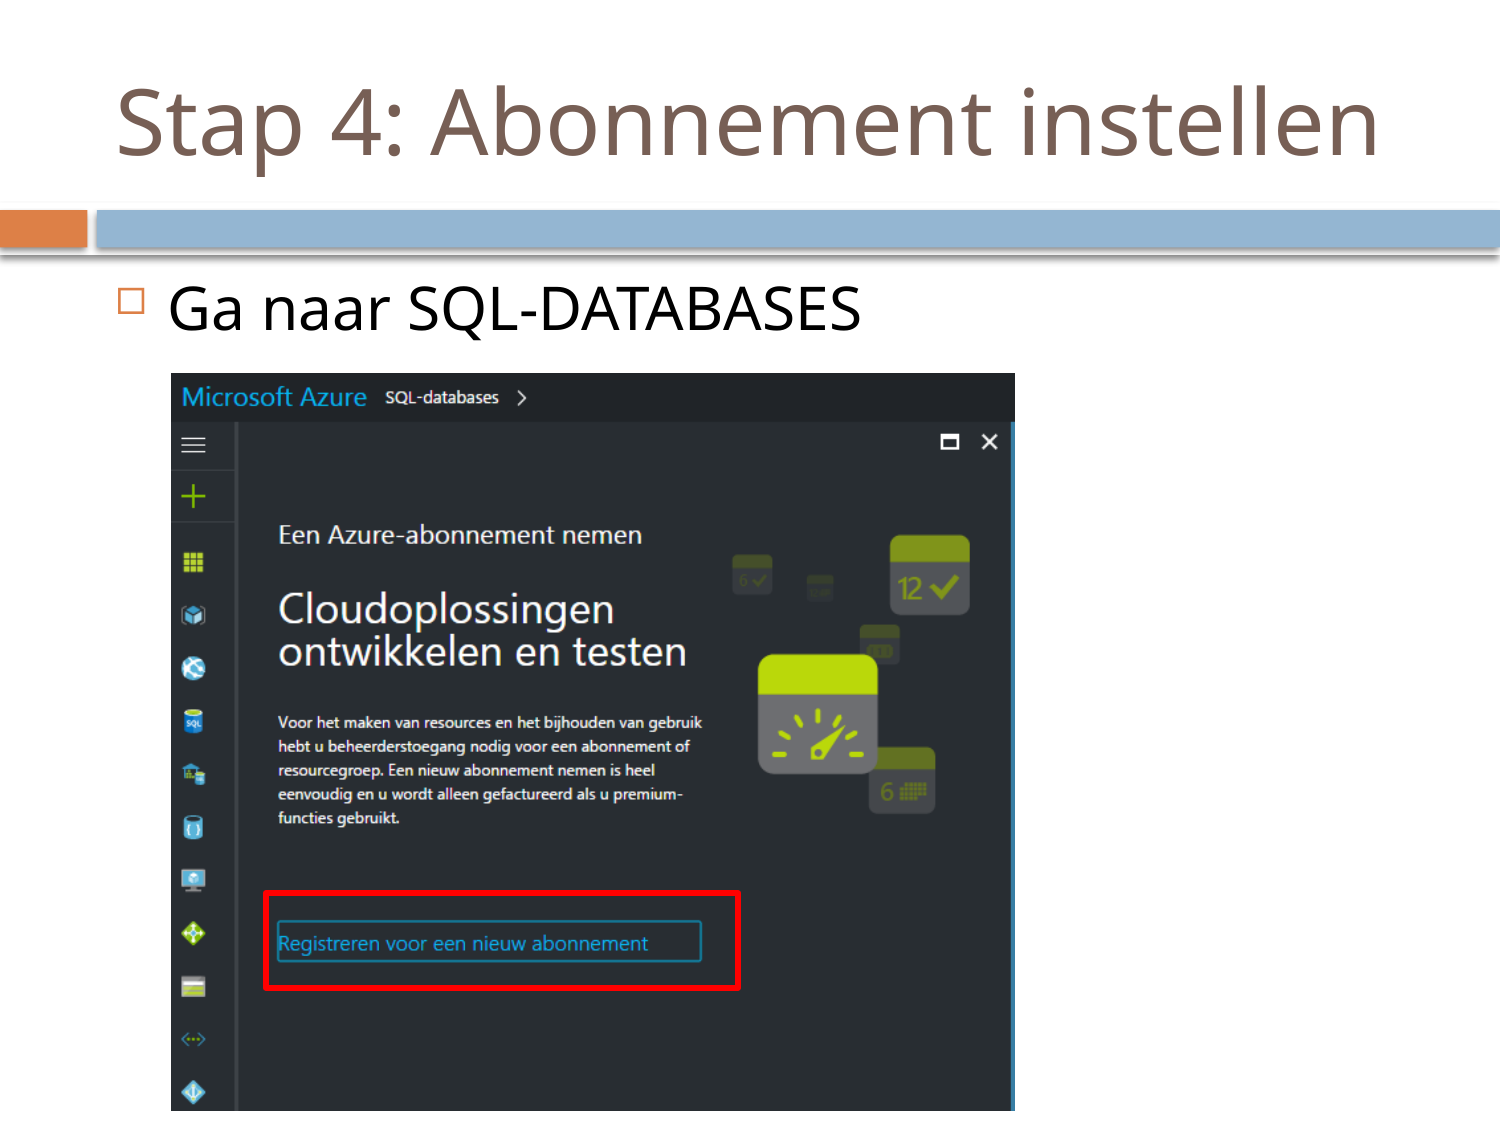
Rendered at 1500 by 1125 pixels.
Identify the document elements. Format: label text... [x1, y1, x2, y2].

list Ga naar SQL-DATABASES [100, 262, 1438, 1000]
picture [170, 373, 1015, 1112]
title Stap 4: Abonnement instellen [100, 37, 1438, 200]
